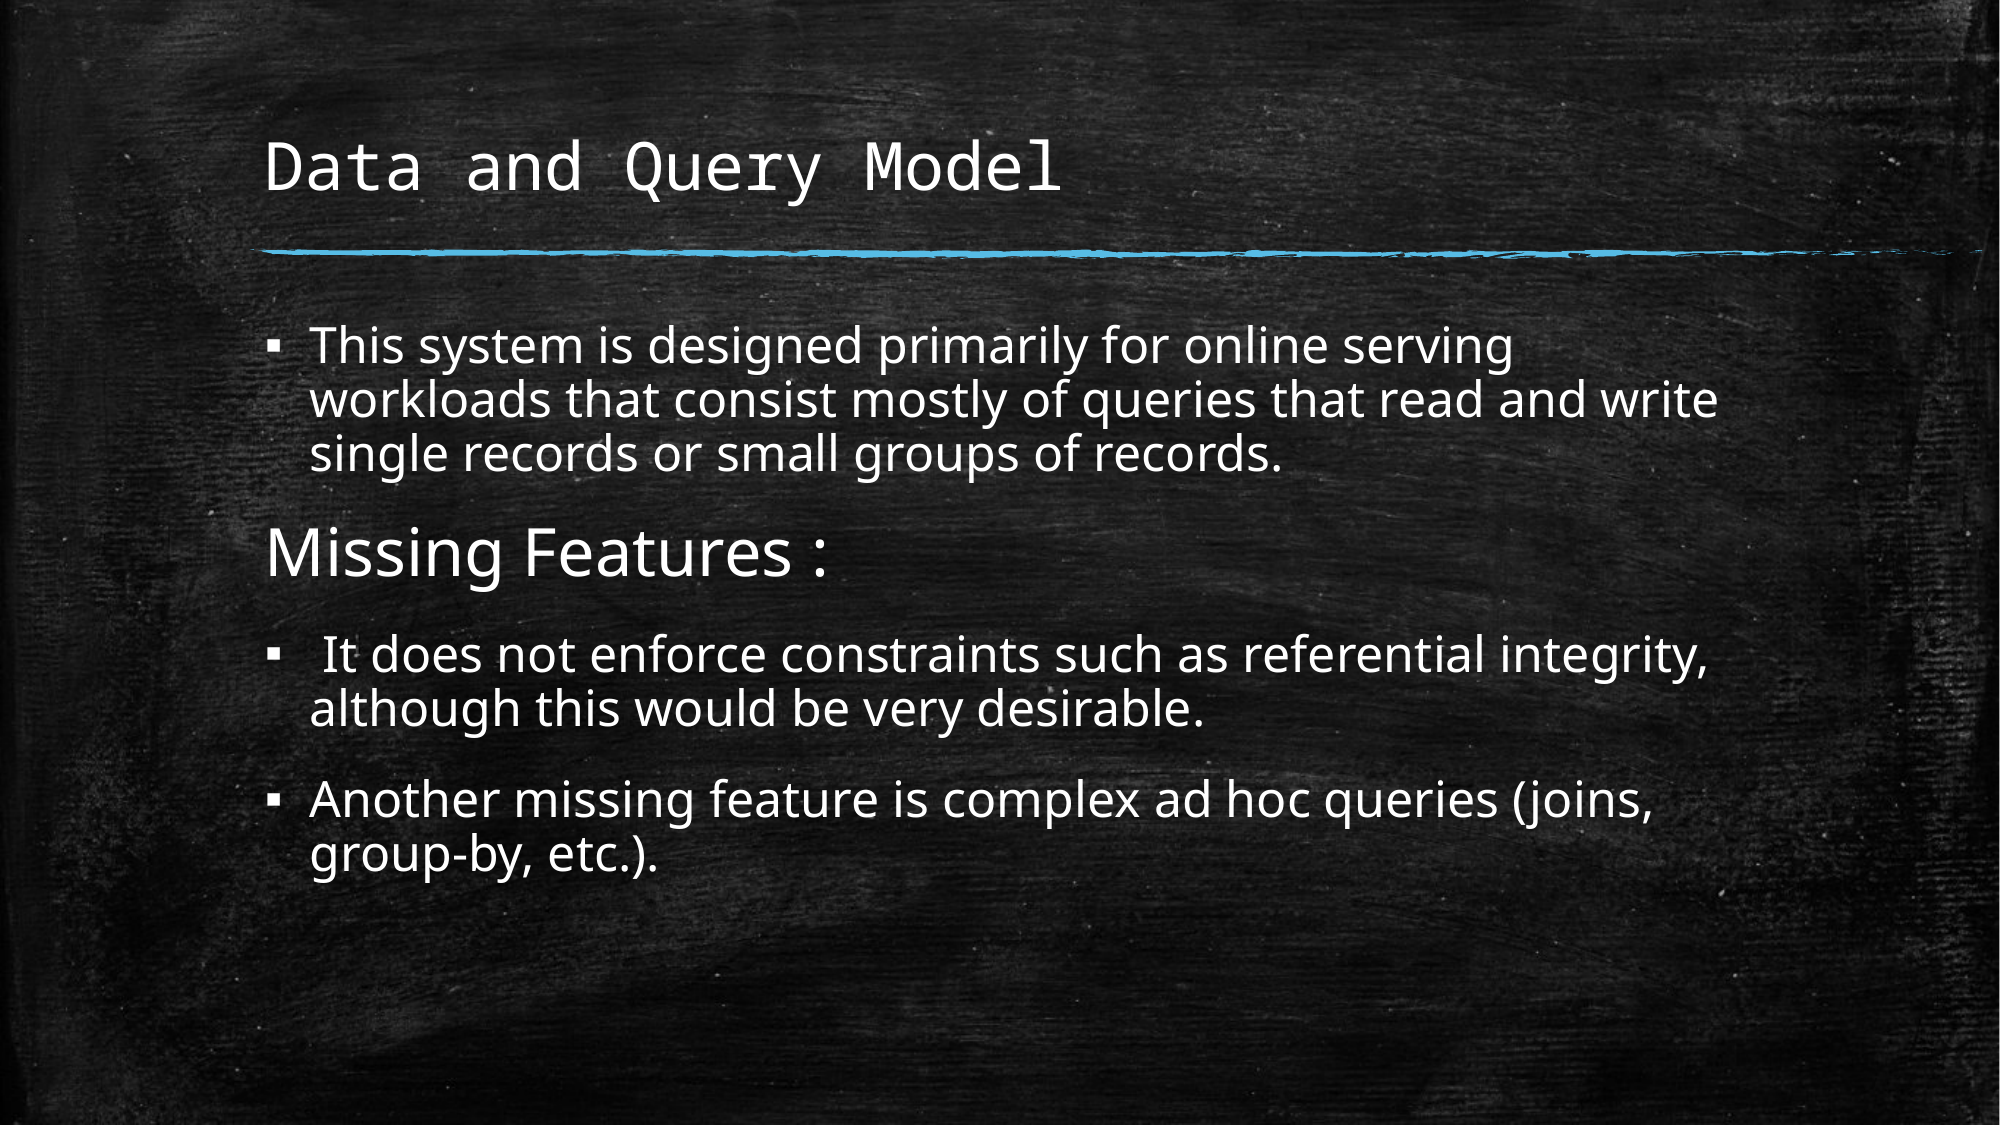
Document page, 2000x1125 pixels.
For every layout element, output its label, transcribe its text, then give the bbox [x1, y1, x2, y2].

title Data and Query Model [249, 45, 1750, 213]
list This system is designed primarily for online serving workloads that consist mostly of queries that read and write single records or small groups of records. Missing Features : It does not enforce constraints such as referential integrity, although this would be very desirable. Another missing feature is complex ad hoc queries (joins, group-by, etc.). [249, 312, 1750, 1013]
